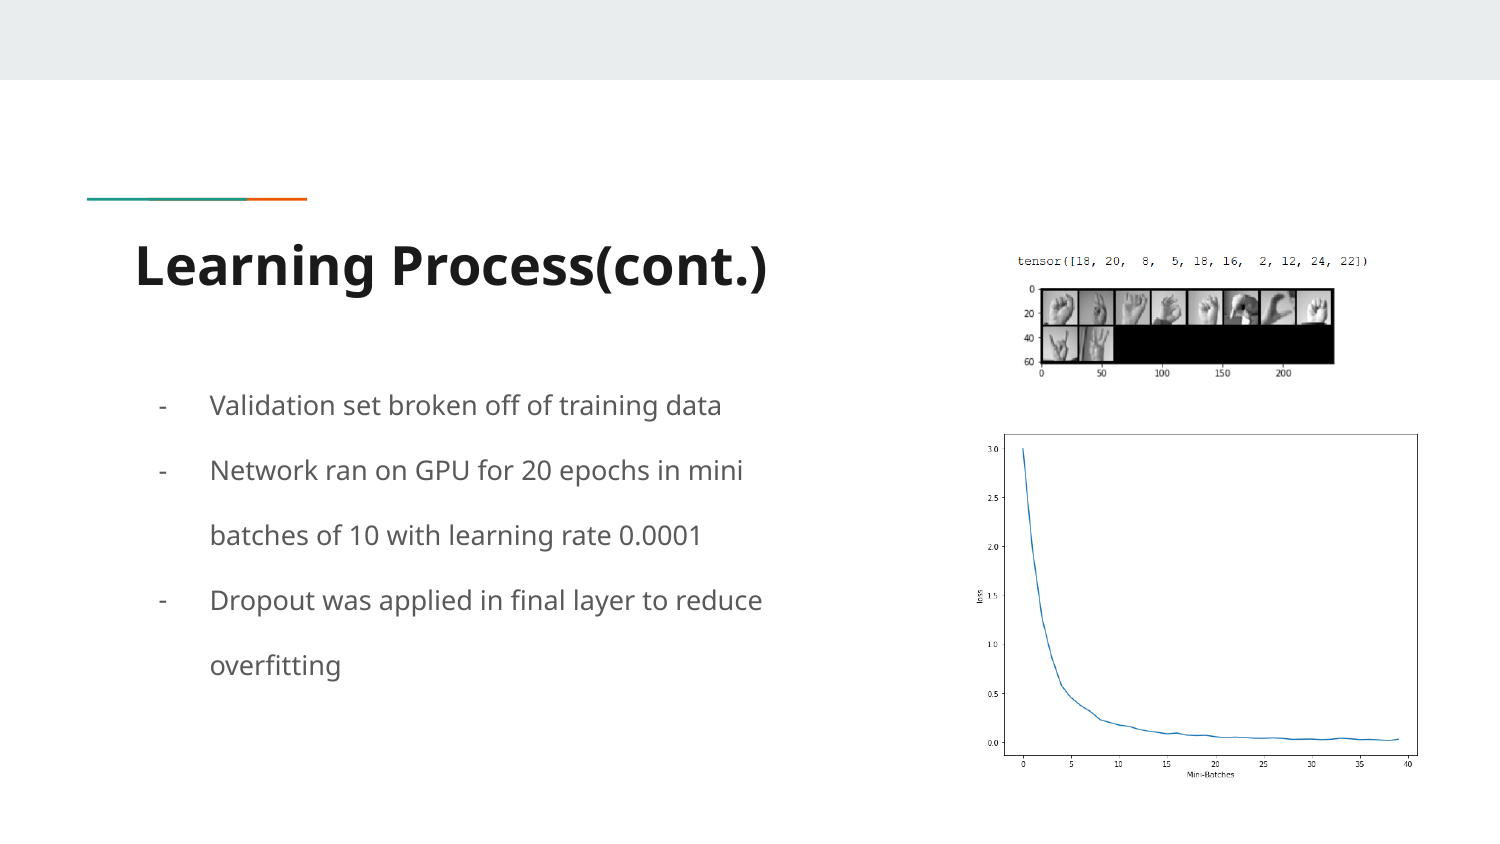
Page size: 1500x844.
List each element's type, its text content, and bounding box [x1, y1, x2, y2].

list Validation set broken off of training data Network ran on GPU for 20 epochs in mini batches of 10 with learning rate 0.0001 Dropout was applied in final layer to reduce overfitting [119, 341, 839, 712]
picture [1000, 250, 1395, 394]
picture [971, 425, 1425, 783]
title Learning Process(cont.) [119, 216, 1381, 305]
